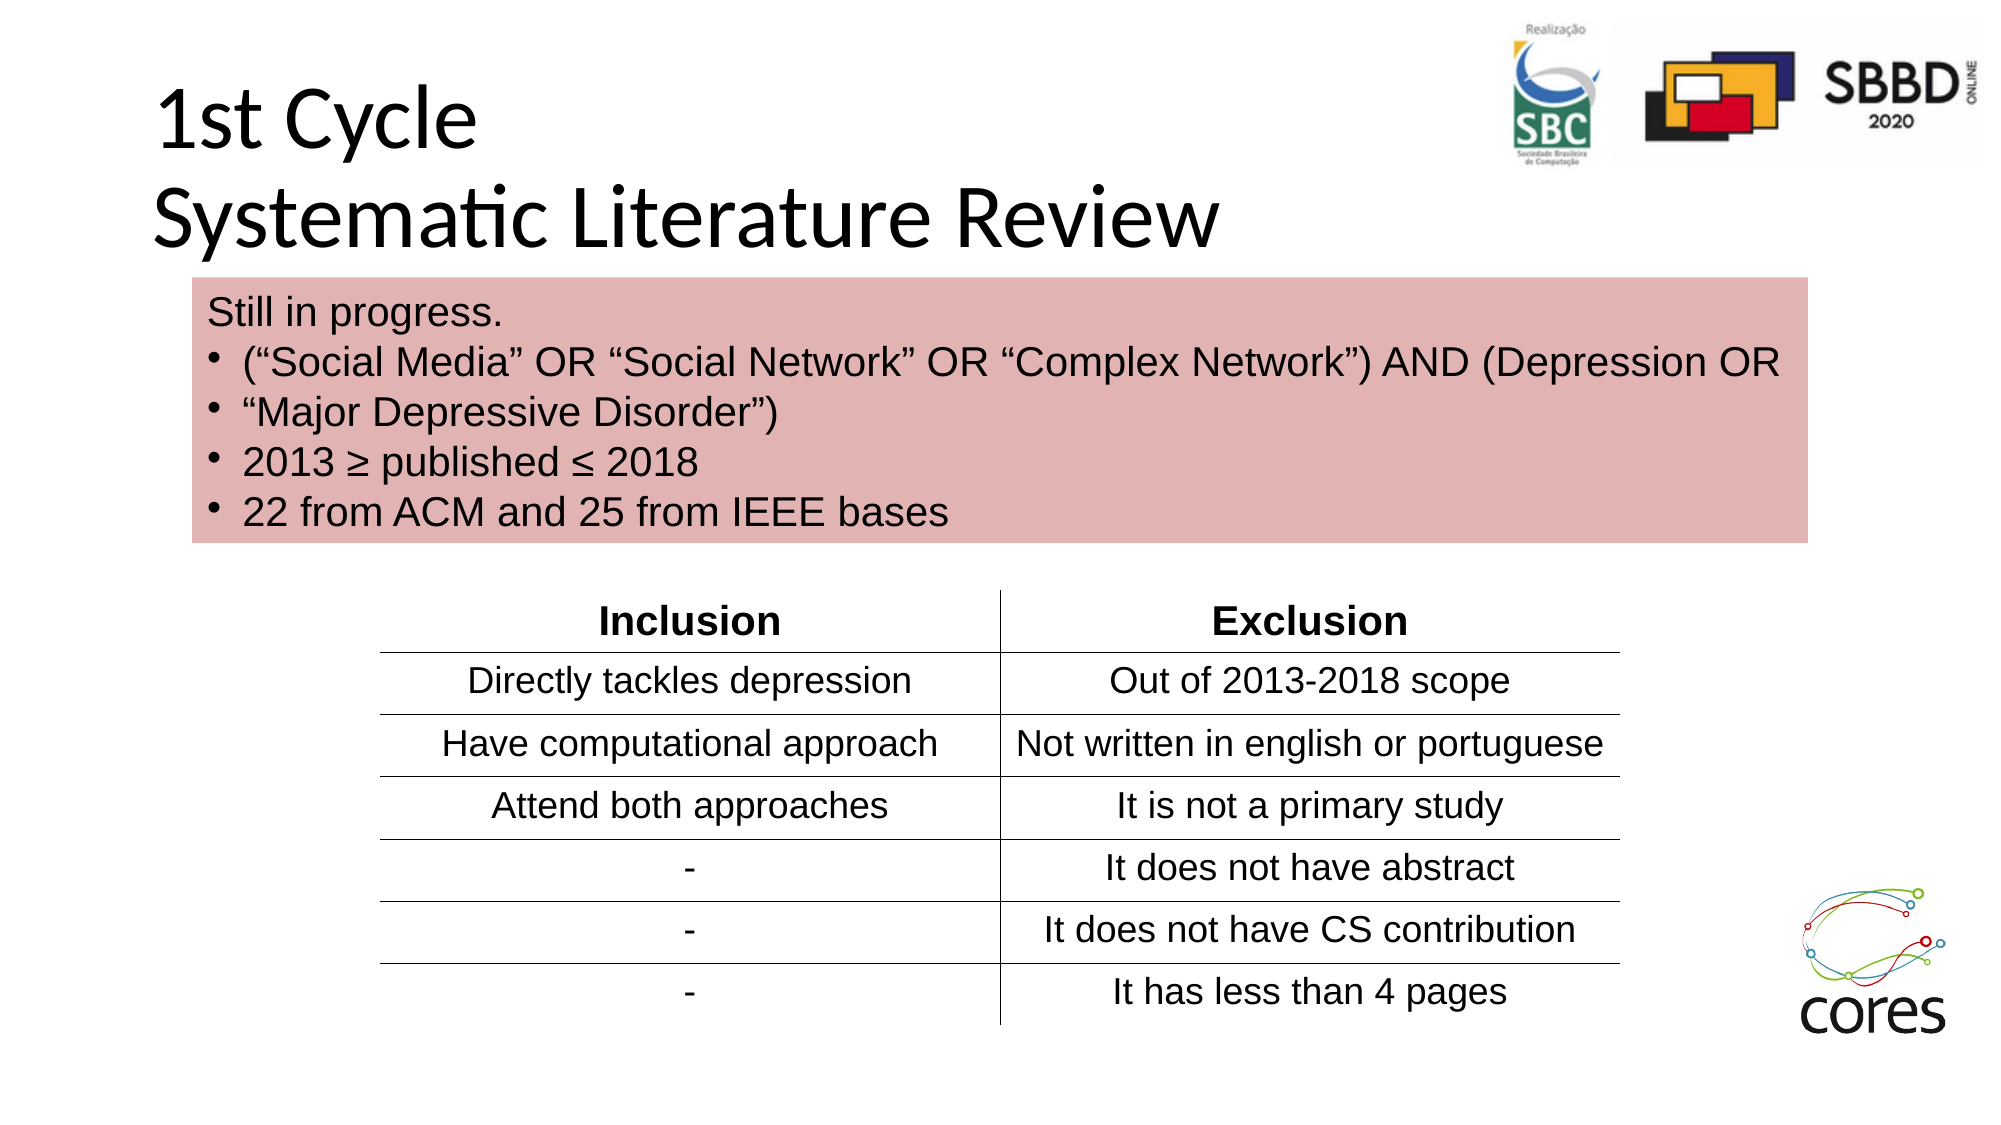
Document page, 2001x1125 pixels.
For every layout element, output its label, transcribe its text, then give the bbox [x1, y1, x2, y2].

table_cell - [381, 964, 1000, 1025]
table_cell Have computational approach [381, 715, 1000, 776]
text_box Still in progress. (“Social Media” OR “Social Network” OR “Complex Network”) AND (Depression OR “Major Depressive Disorder”) 2013 ≥ published ≤ 2018 22 from ACM and 25 from IEEE bases [192, 277, 1808, 544]
table_cell It is not a primary study [1001, 777, 1620, 839]
table_cell Attend both approaches [381, 777, 1000, 839]
picture [1497, 14, 1985, 174]
table_cell It does not have abstract [1001, 840, 1620, 901]
text_box 1st Cycle Systematic Literature Review [137, 59, 1545, 277]
table_cell - [381, 902, 1000, 963]
table_cell It does not have CS contribution [1001, 902, 1620, 963]
picture [1785, 885, 1967, 1040]
table_cell Directly tackles depression [381, 653, 1000, 714]
table_cell It has less than 4 pages [1001, 964, 1620, 1025]
table_cell Out of 2013-2018 scope [1001, 653, 1620, 714]
table_cell - [381, 840, 1000, 901]
table_cell Not written in english or portuguese [1001, 715, 1620, 776]
table_header Inclusion [381, 591, 1000, 652]
table_header Exclusion [1001, 591, 1620, 652]
